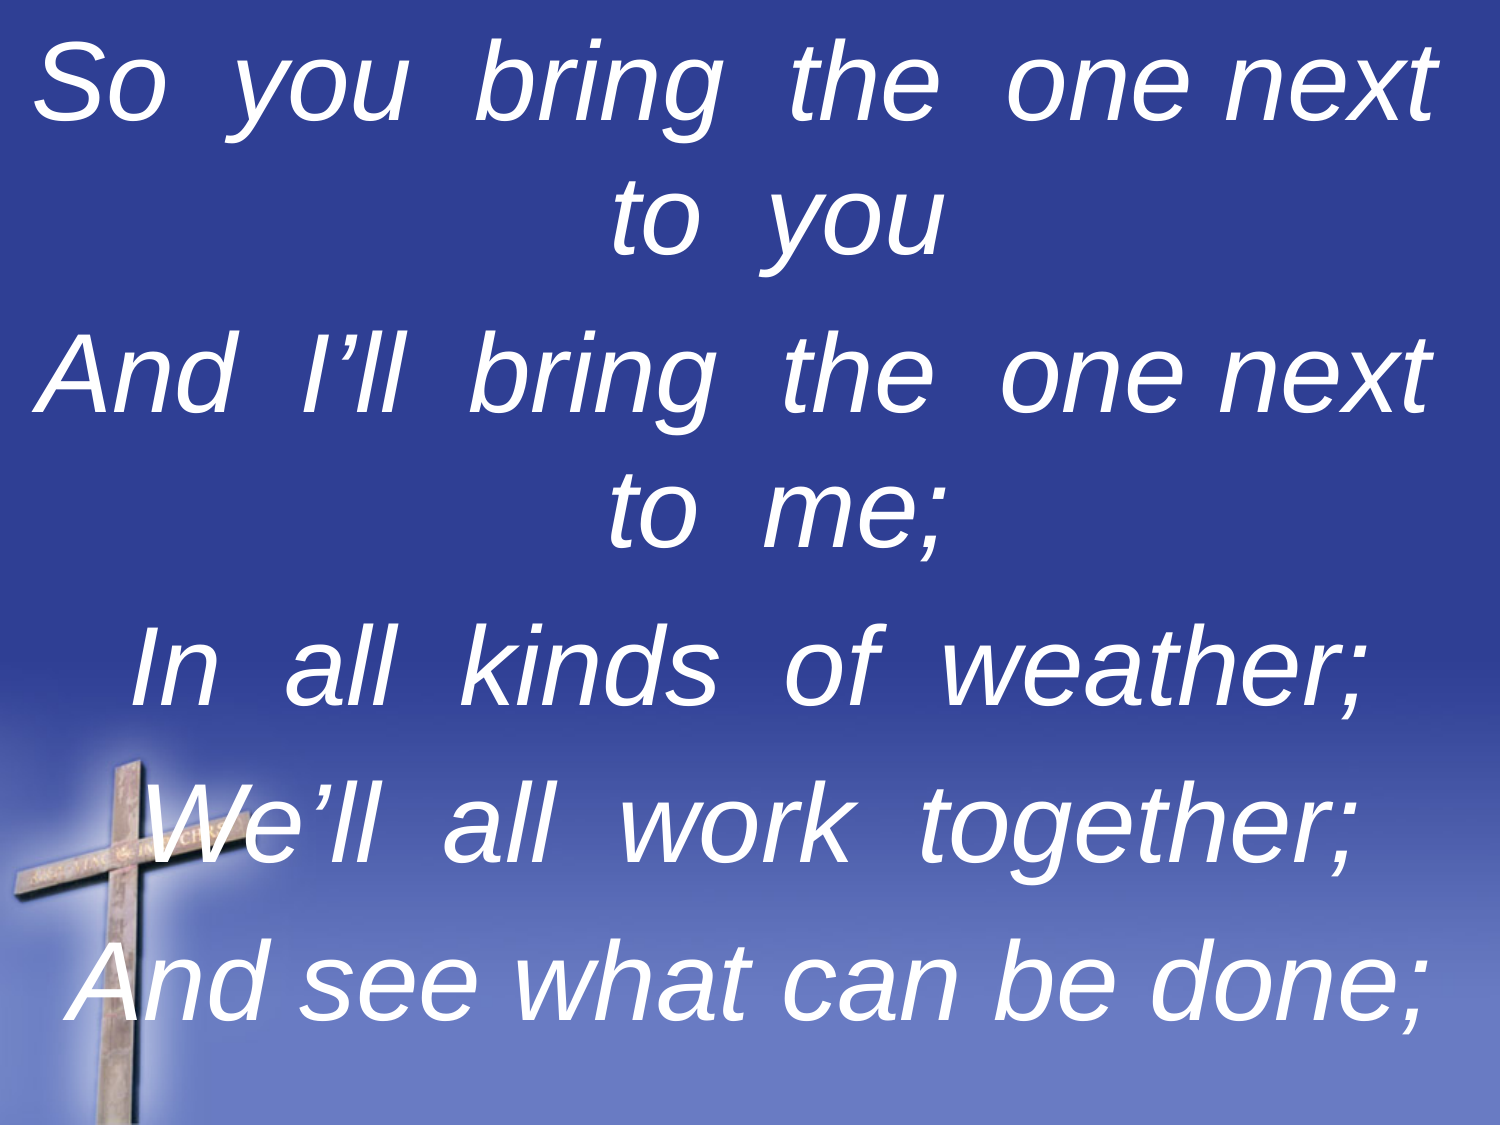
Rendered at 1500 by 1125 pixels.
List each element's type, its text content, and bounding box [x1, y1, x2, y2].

list So you bring the one next to you And I’ll bring the one next to me; In all kinds of weather; We’ll all work together; And see what can be done; [0, 0, 1500, 1125]
